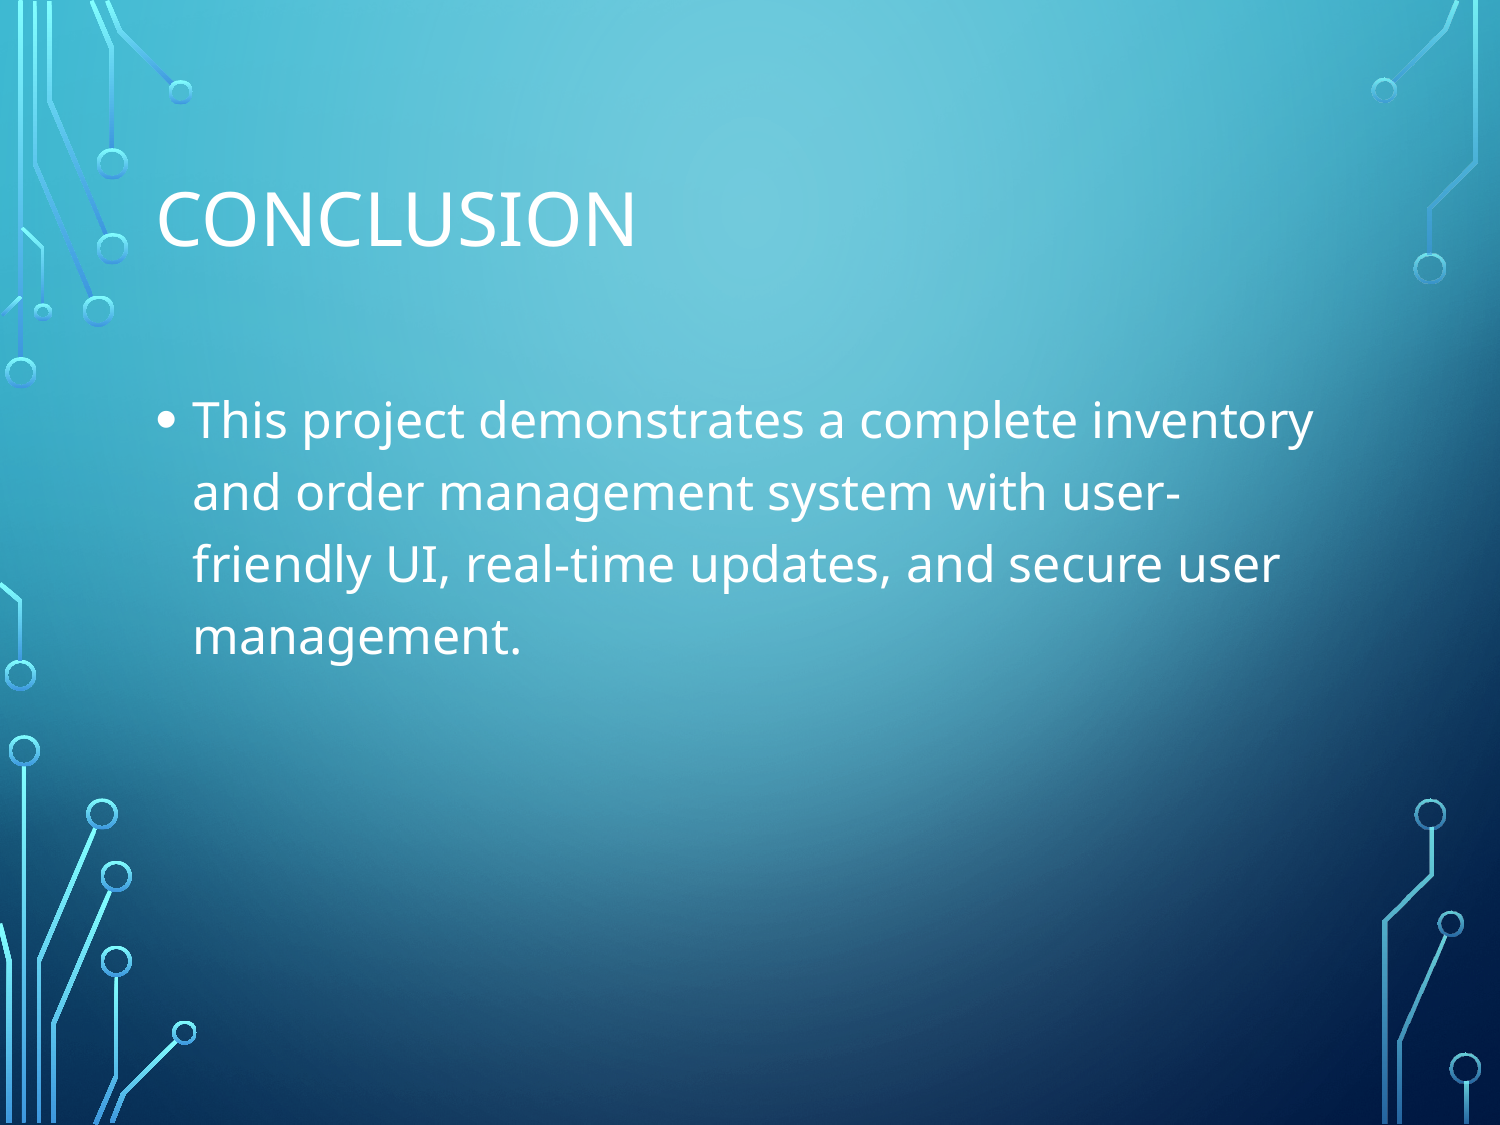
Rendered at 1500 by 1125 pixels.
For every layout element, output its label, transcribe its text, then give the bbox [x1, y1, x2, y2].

title Conclusion [140, 101, 1360, 344]
list This project demonstrates a complete inventory and order management system with user-friendly UI, real-time updates, and secure user management. [140, 369, 1360, 950]
